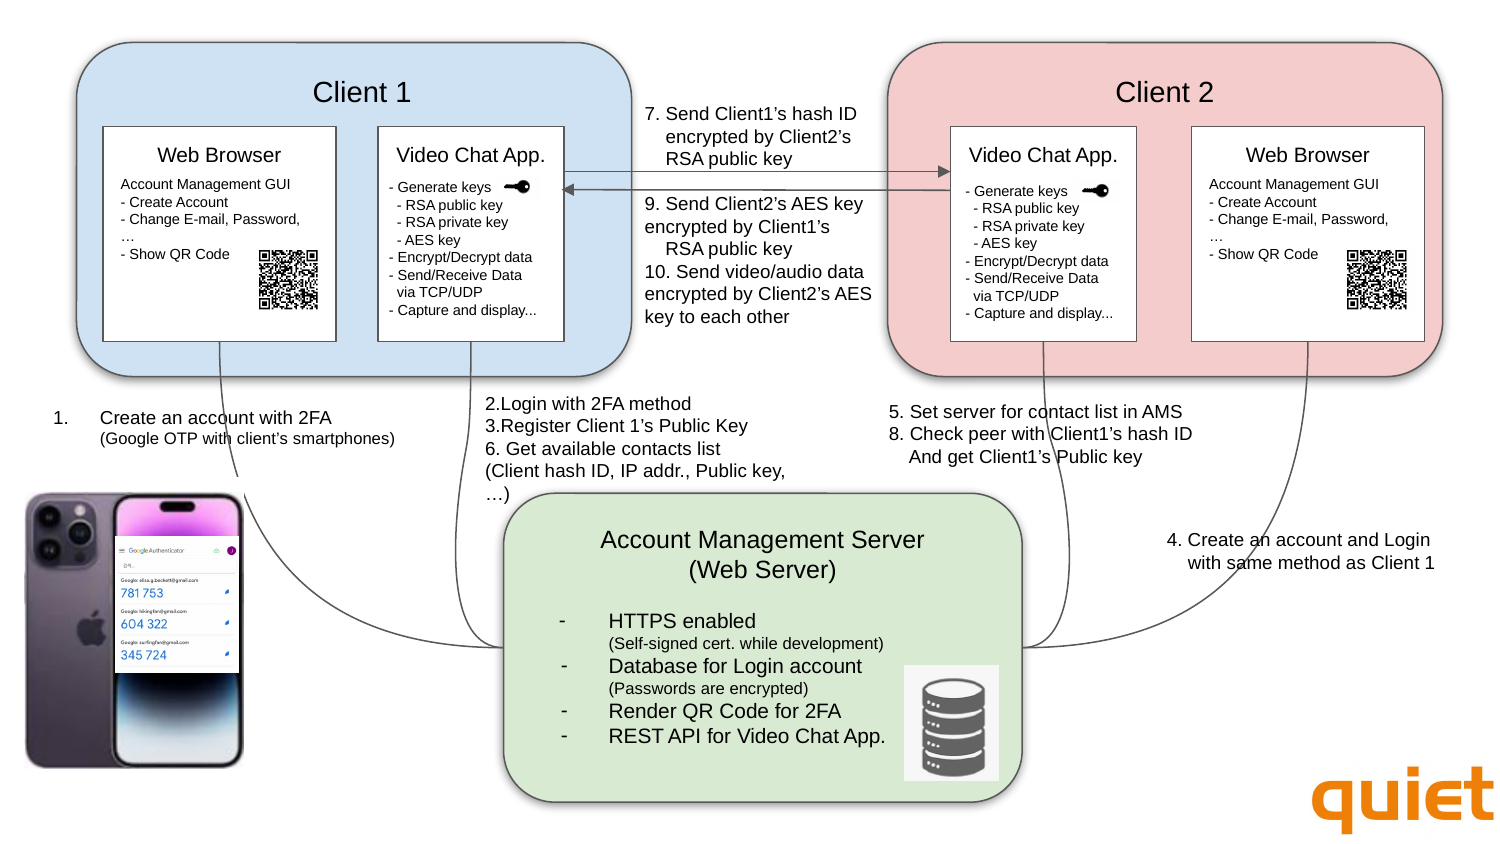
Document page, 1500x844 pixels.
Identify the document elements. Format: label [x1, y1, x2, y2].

text_box [9, 42, 1500, 803]
picture [1307, 803, 1496, 842]
